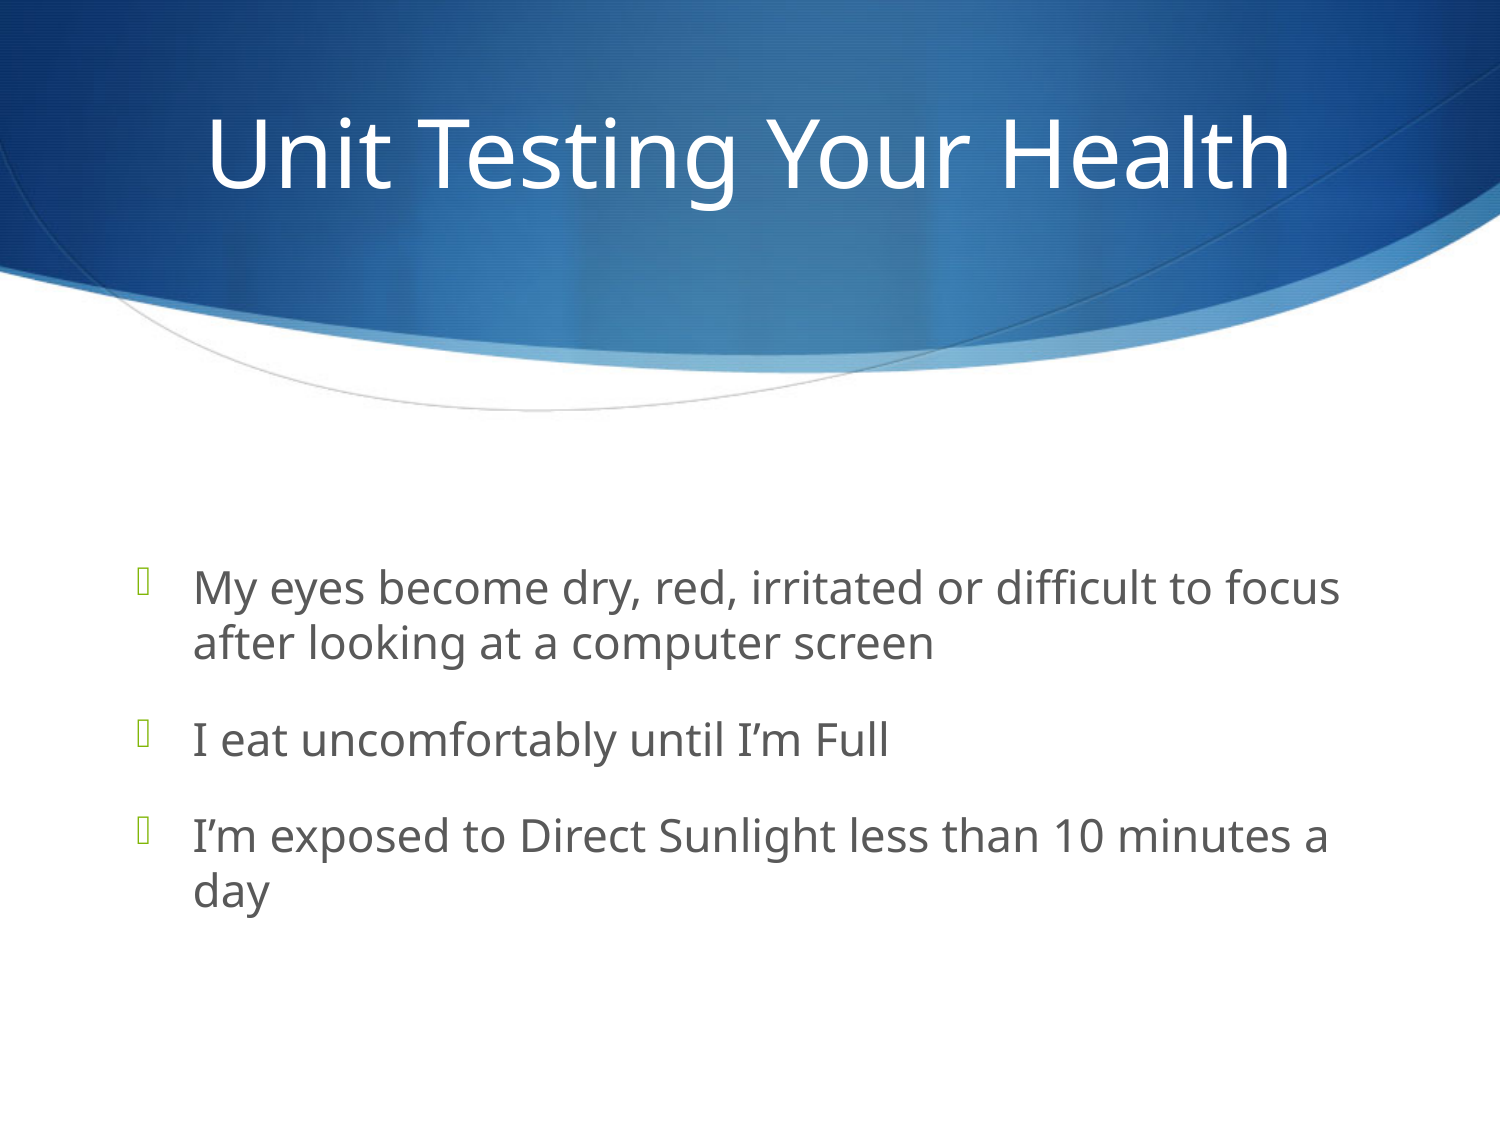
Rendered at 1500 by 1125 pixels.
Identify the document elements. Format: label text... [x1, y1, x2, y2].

list My eyes become dry, red, irritated or difficult to focus after looking at a computer screen I eat uncomfortably until I’m Full I’m exposed to Direct Sunlight less than 10 minutes a day [121, 454, 1379, 991]
picture [0, 0, 1500, 1125]
title Unit Testing Your Health [75, 56, 1425, 245]
